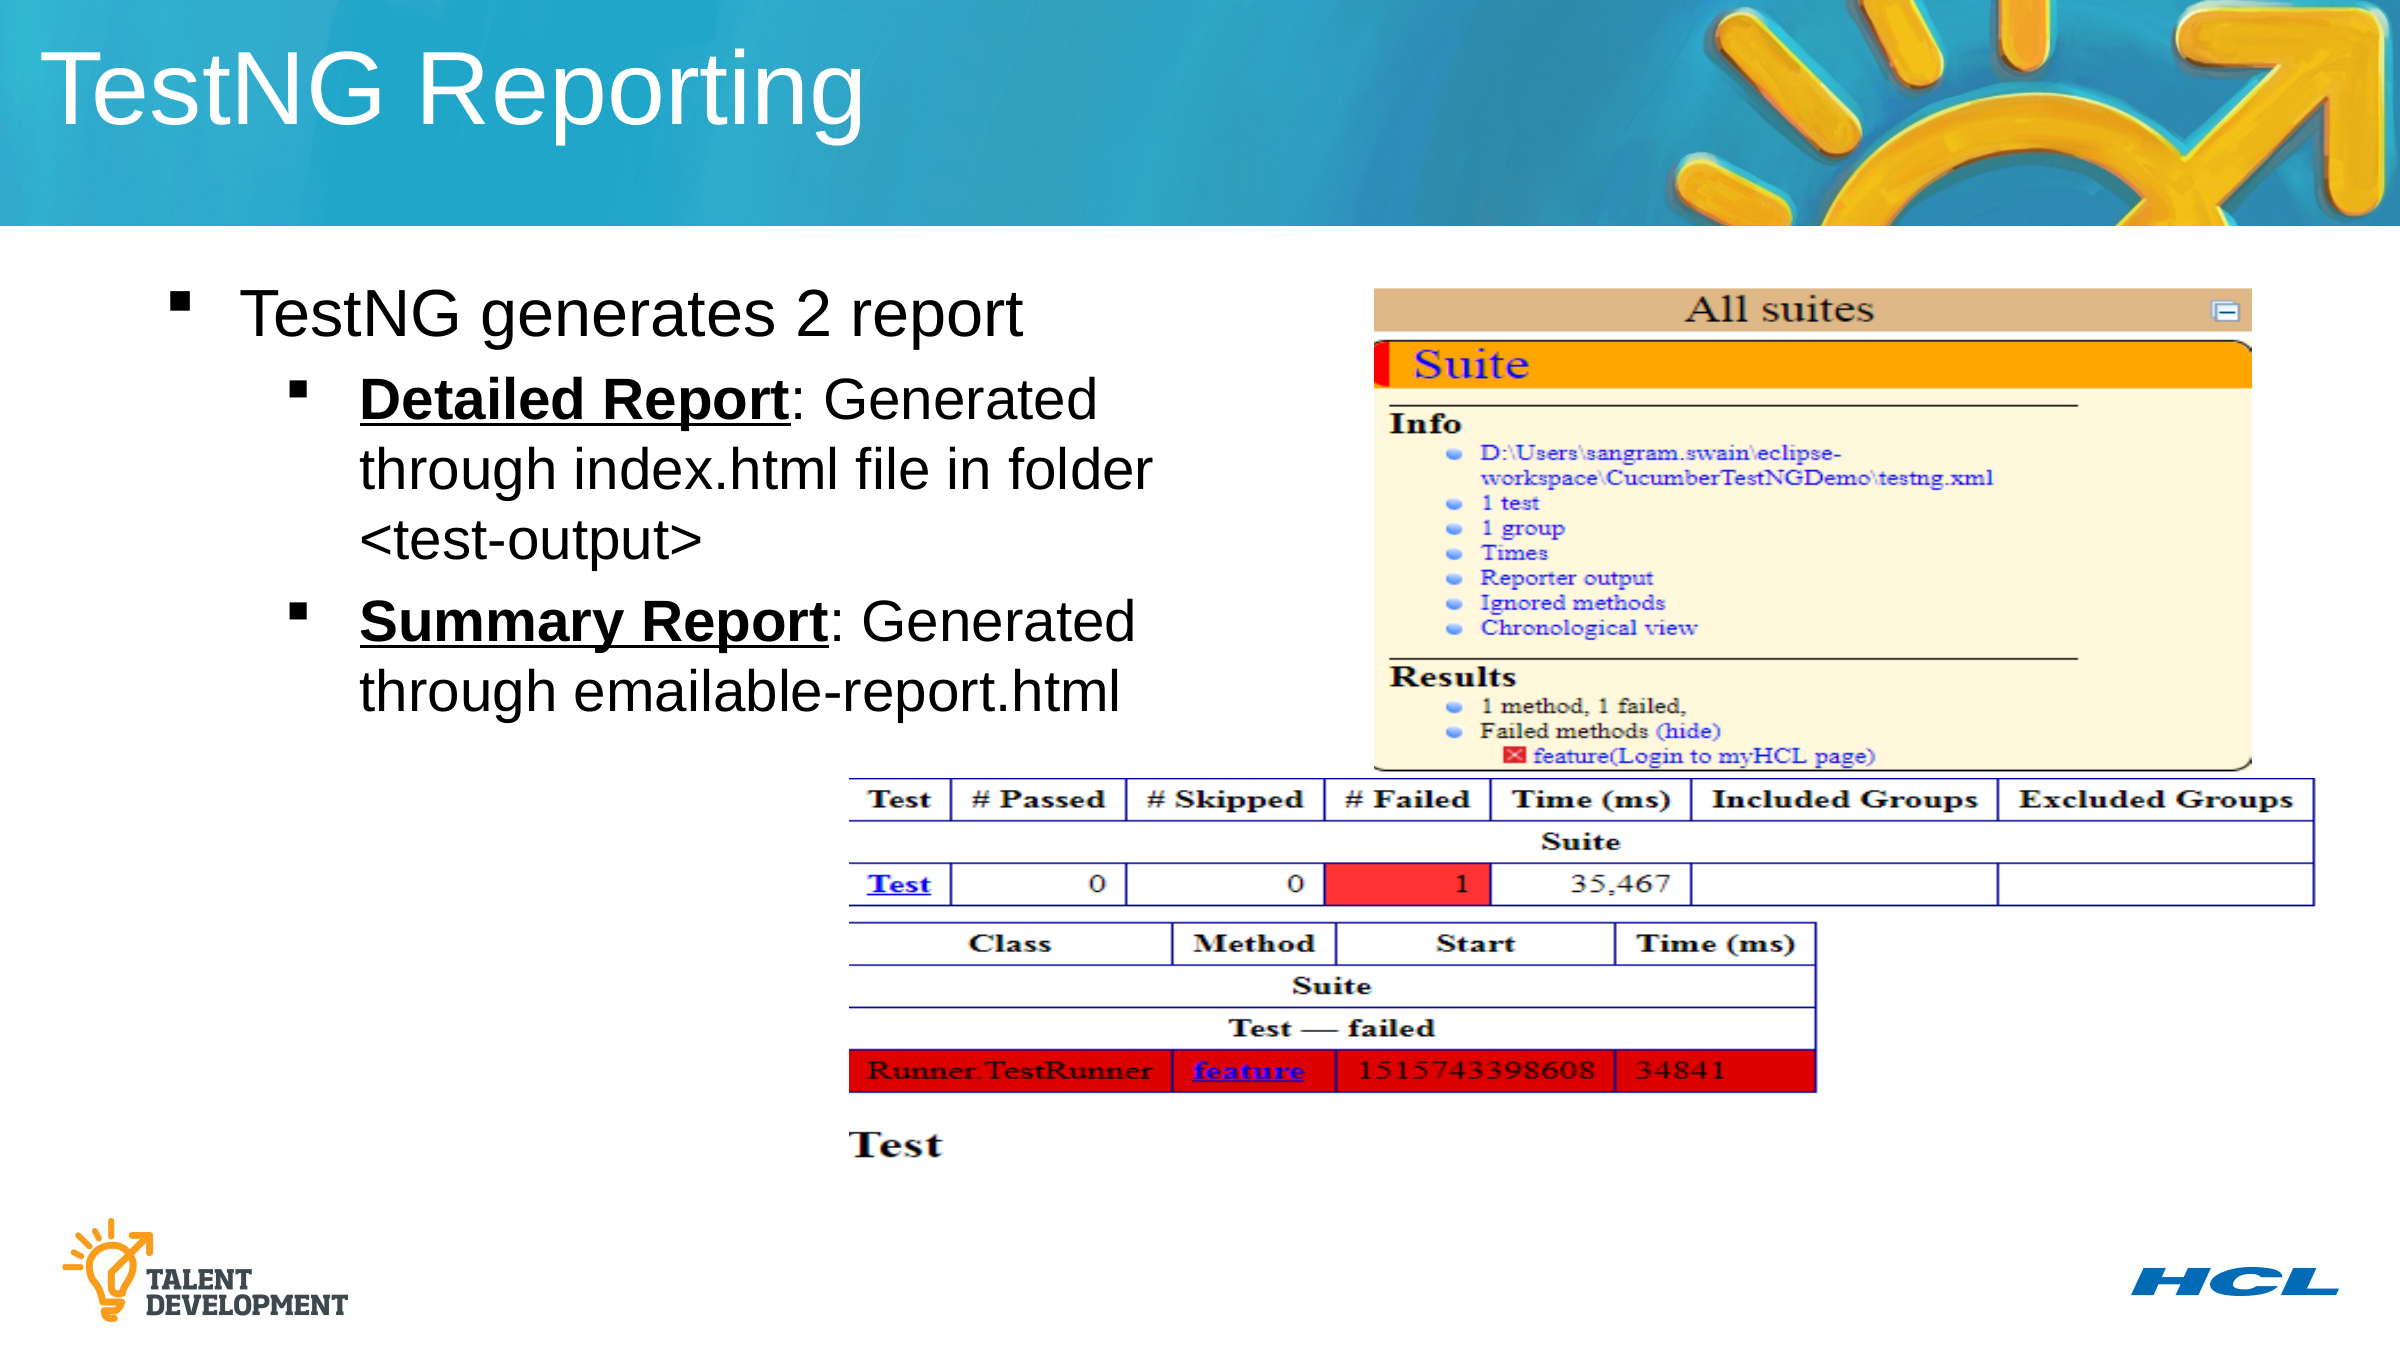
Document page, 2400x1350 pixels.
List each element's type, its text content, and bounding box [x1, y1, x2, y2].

picture [1374, 282, 2252, 776]
list TestNG generates 2 report Detailed Report: Generated through index.html file in folder <test-output> Summary Report: Generated through emailable-report.html [150, 262, 1325, 1225]
picture [2100, 1169, 2397, 1350]
picture [0, 0, 2400, 226]
picture [0, 1169, 389, 1350]
list TestNG Reporting [24, 12, 1675, 138]
picture [849, 778, 2341, 1159]
